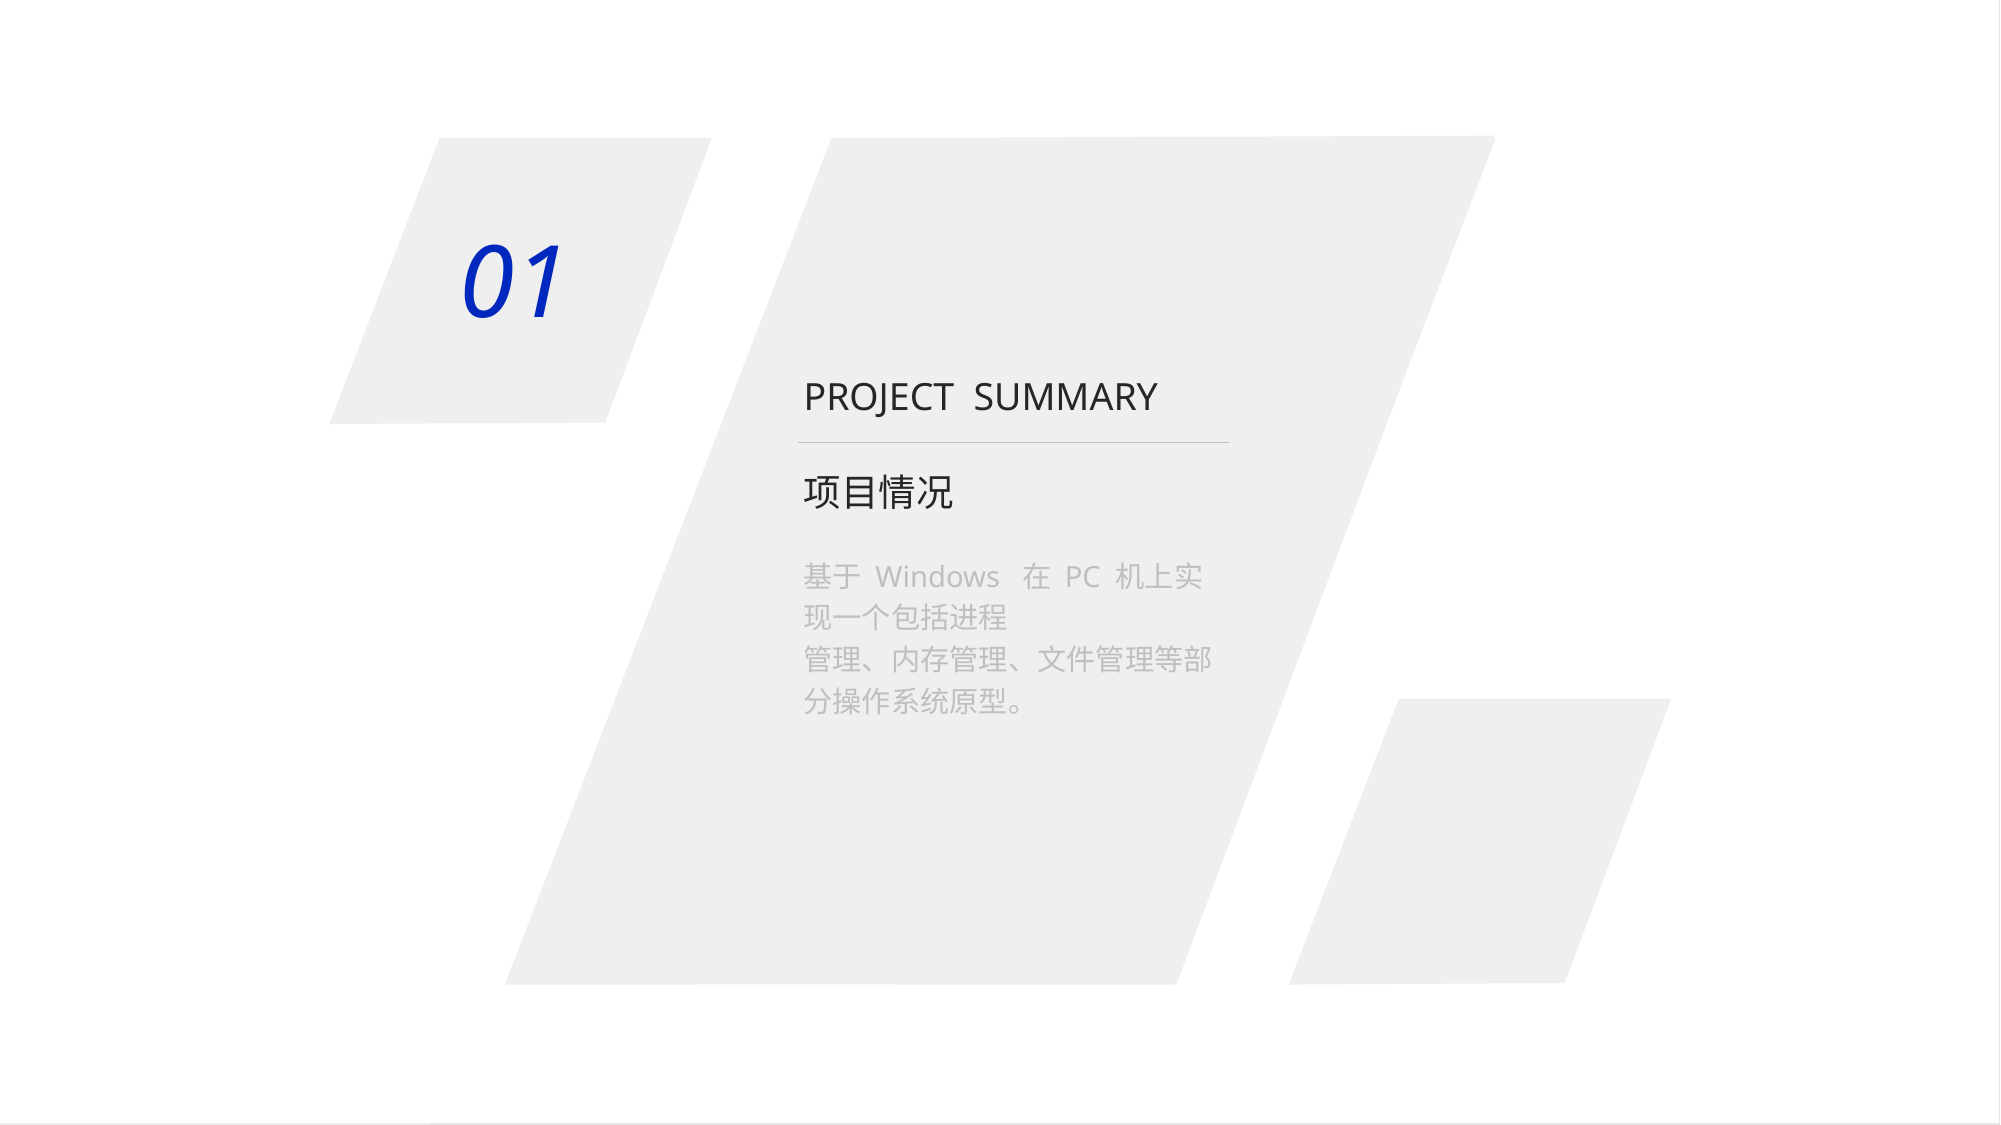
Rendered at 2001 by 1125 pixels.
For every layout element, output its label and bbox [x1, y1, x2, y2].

text_box [788, 356, 1247, 728]
text_box [329, 135, 1672, 985]
text_box [0, 0, 2000, 1124]
